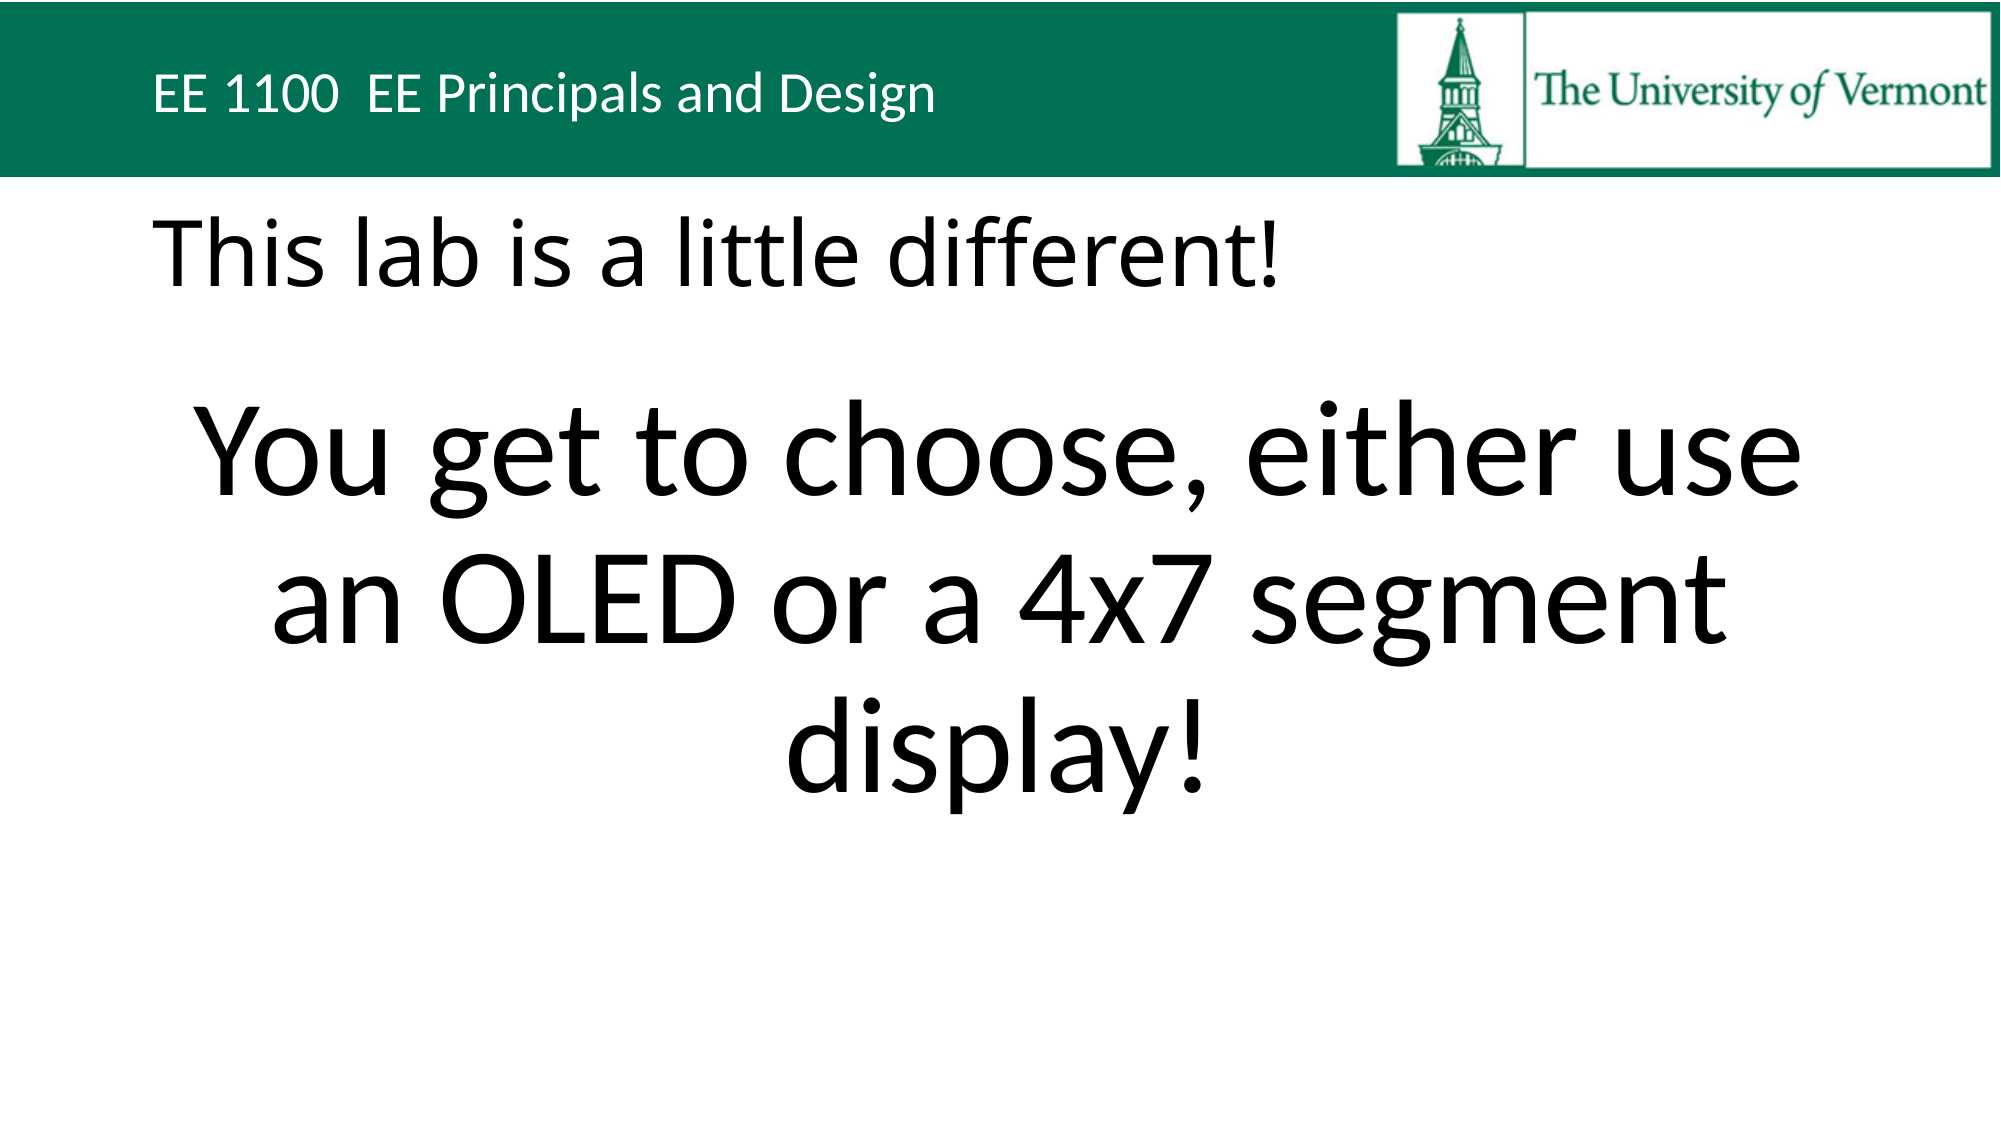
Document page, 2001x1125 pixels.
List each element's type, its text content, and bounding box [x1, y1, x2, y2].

picture [0, 2, 2000, 177]
list You get to choose, either use an OLED or a 4x7 segment display! [137, 369, 1863, 1105]
title This lab is a little different! [137, 176, 1863, 338]
